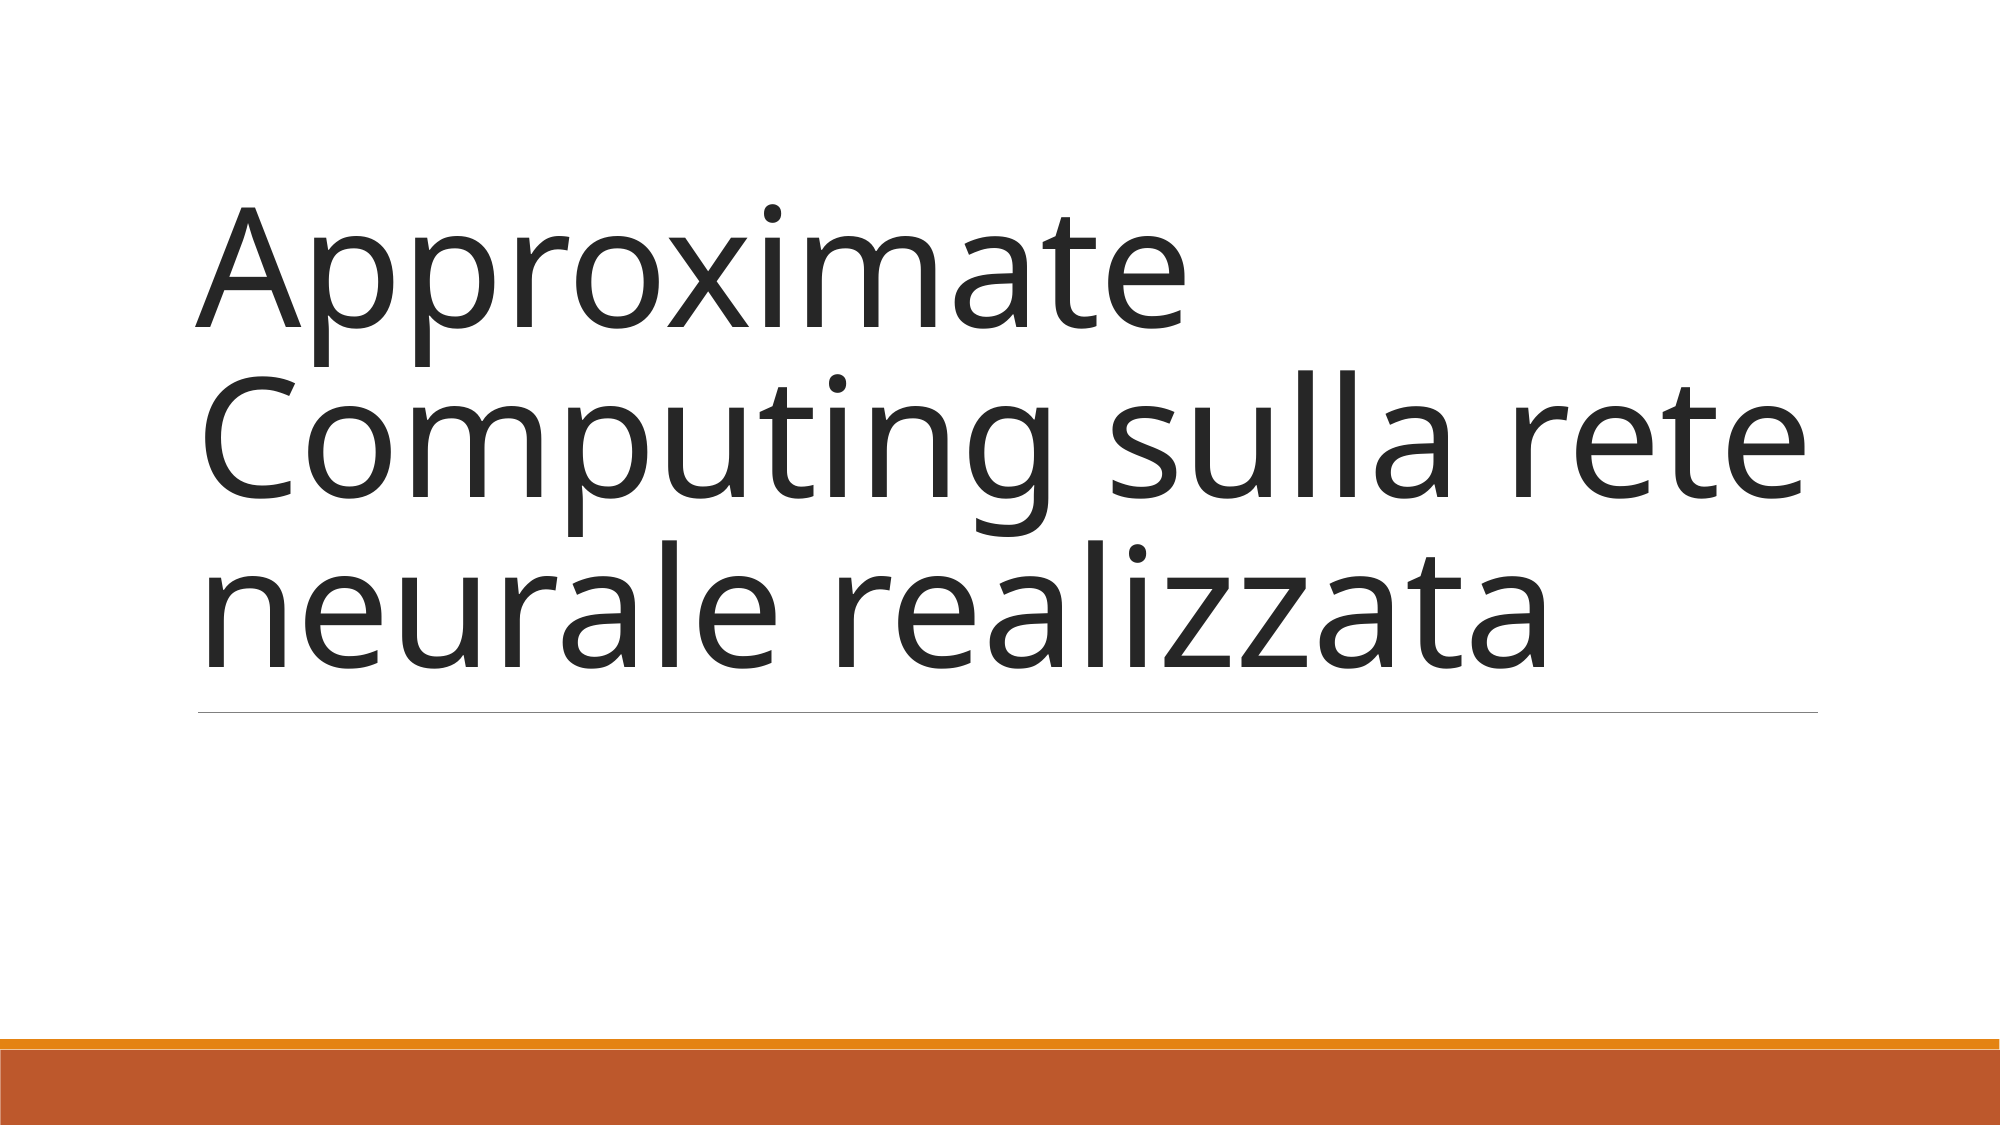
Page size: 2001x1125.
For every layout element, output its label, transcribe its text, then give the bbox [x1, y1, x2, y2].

title Approximate Computing sulla rete neurale realizzata [180, 124, 1830, 710]
